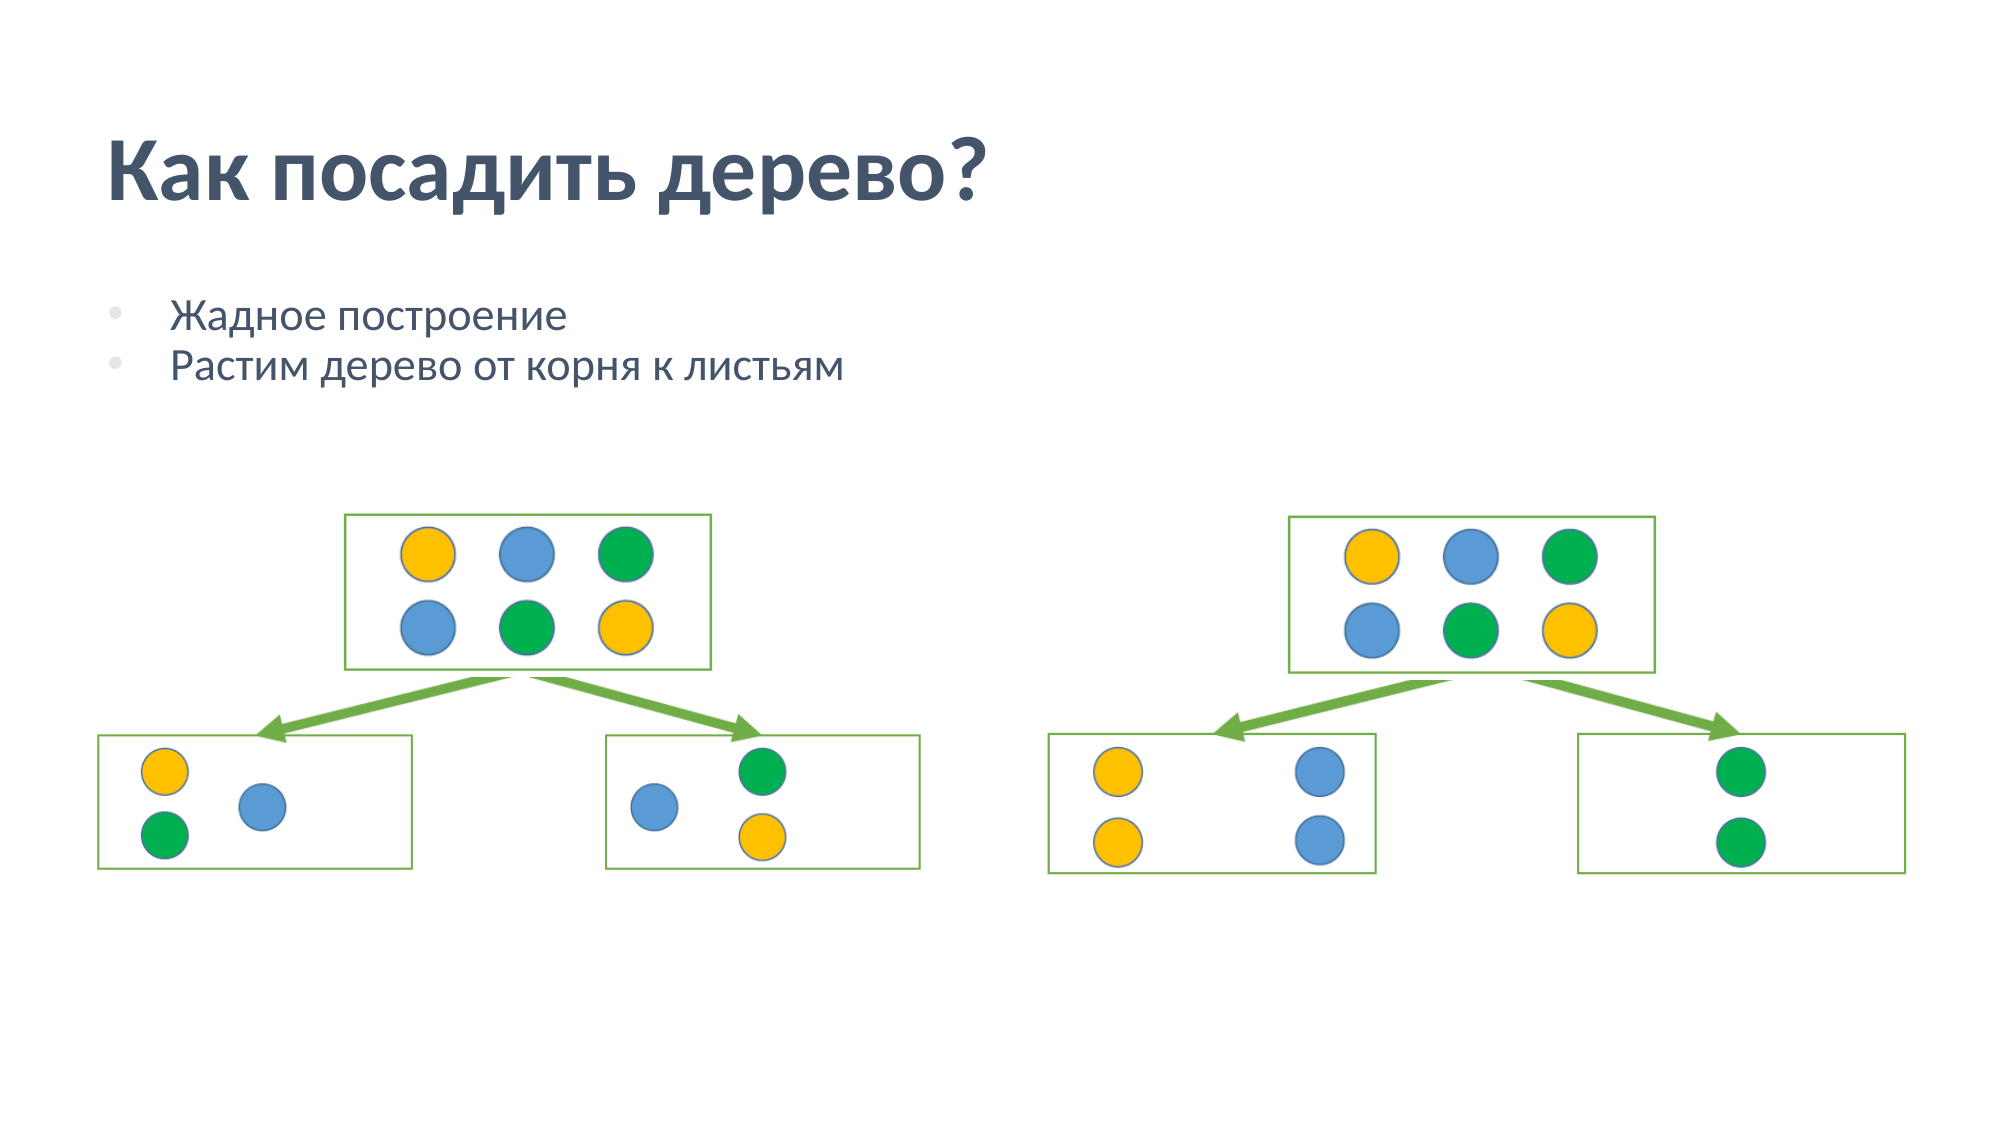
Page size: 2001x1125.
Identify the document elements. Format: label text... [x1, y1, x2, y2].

picture [1038, 506, 1918, 883]
list Жадное построение Растим дерево от корня к листьям [90, 282, 1129, 956]
title Как посадить дерево? [90, 115, 1171, 229]
picture [90, 503, 928, 876]
